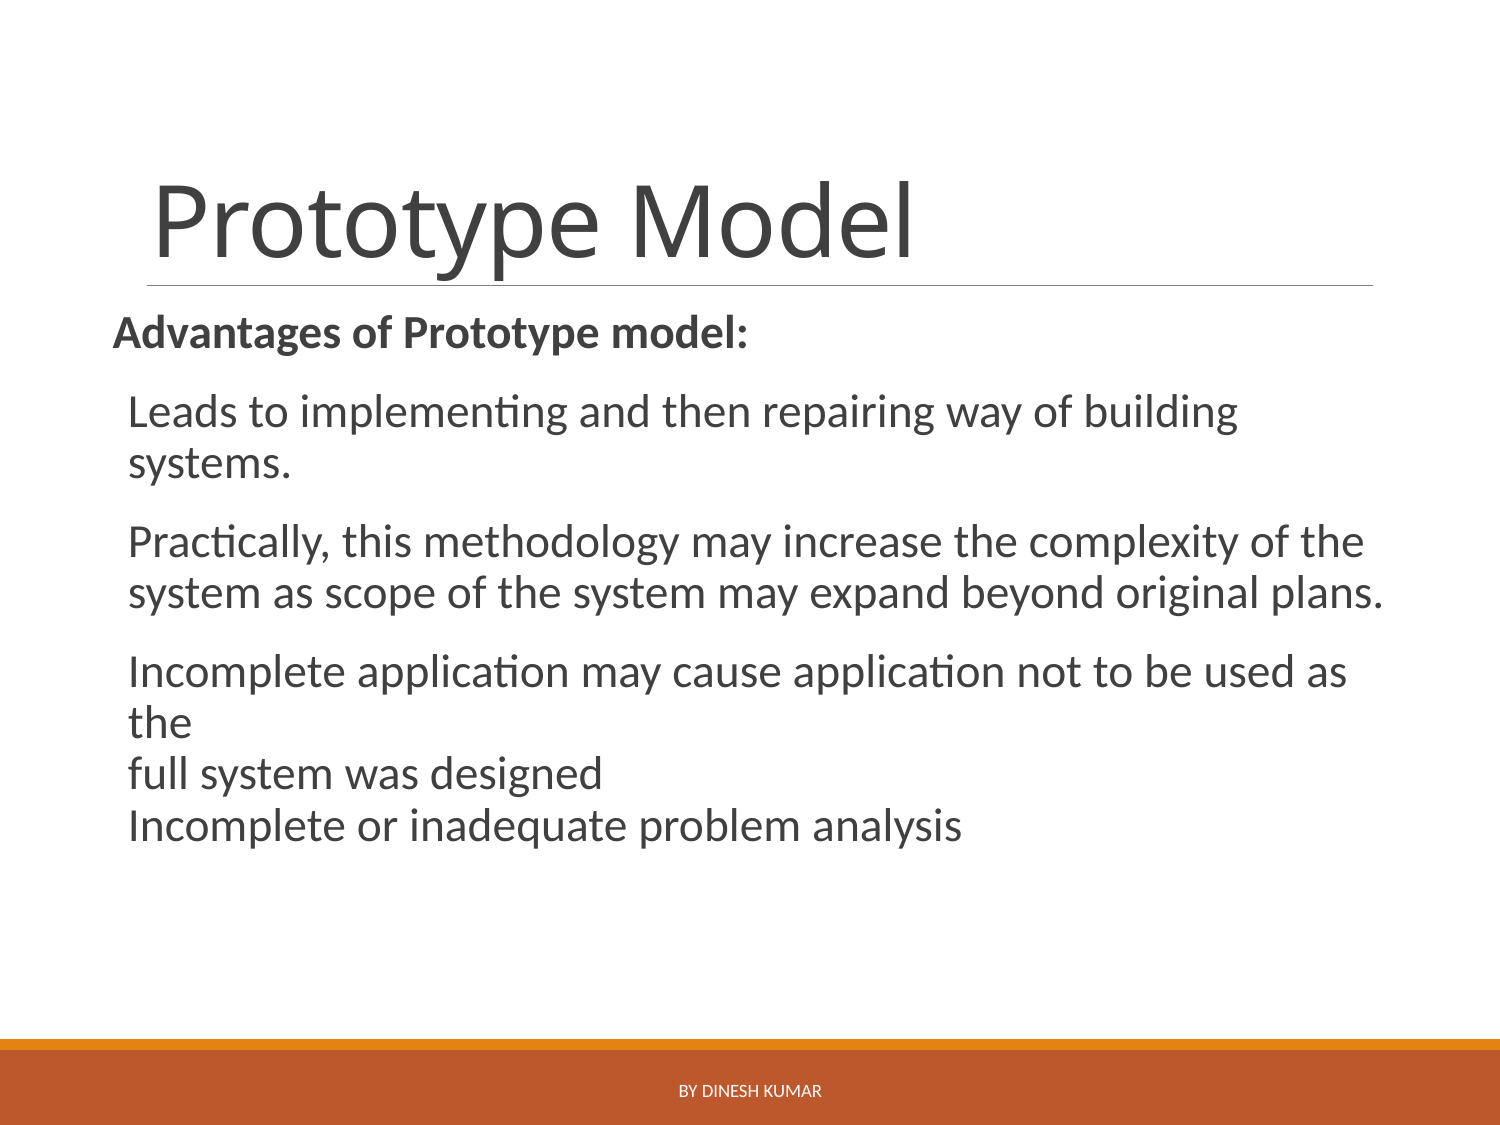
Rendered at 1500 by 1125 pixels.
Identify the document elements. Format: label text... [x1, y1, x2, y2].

footer By Dinesh Kumar [453, 1059, 1047, 1120]
title Prototype Model [135, 47, 1373, 285]
list Advantages of Prototype model: Leads to implementing and then repairing way of building systems. Practically, this methodology may increase the complexity of the system as scope of the system may expand beyond original plans. Incomplete application may cause application not to be used as the full system was designed Incomplete or inadequate problem analysis [112, 299, 1388, 1000]
